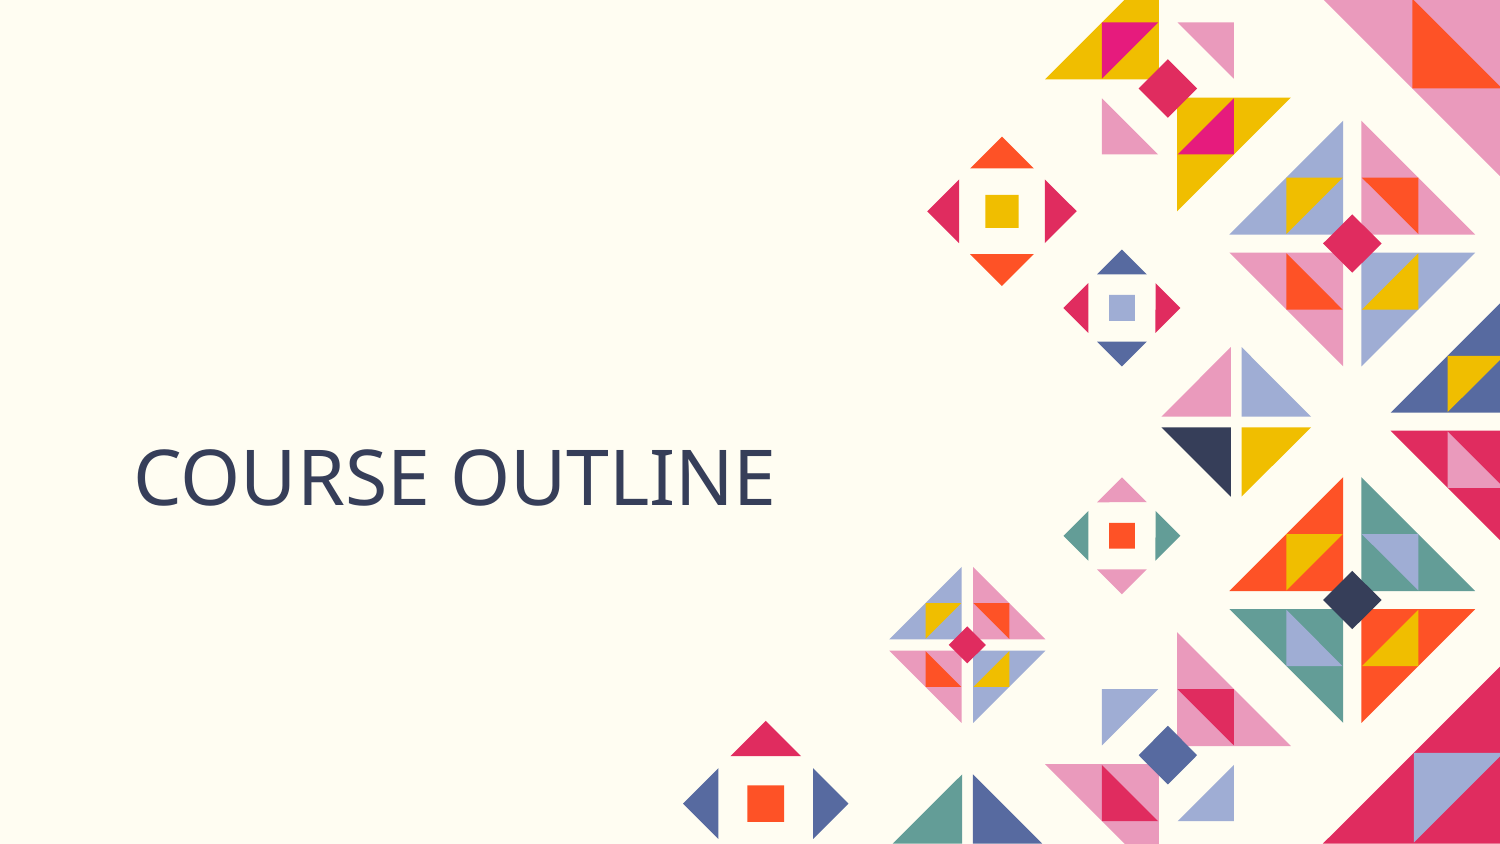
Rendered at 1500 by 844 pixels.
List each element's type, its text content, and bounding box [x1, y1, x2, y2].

title COURSE OUTLINE [118, 178, 677, 536]
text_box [682, 0, 1476, 844]
